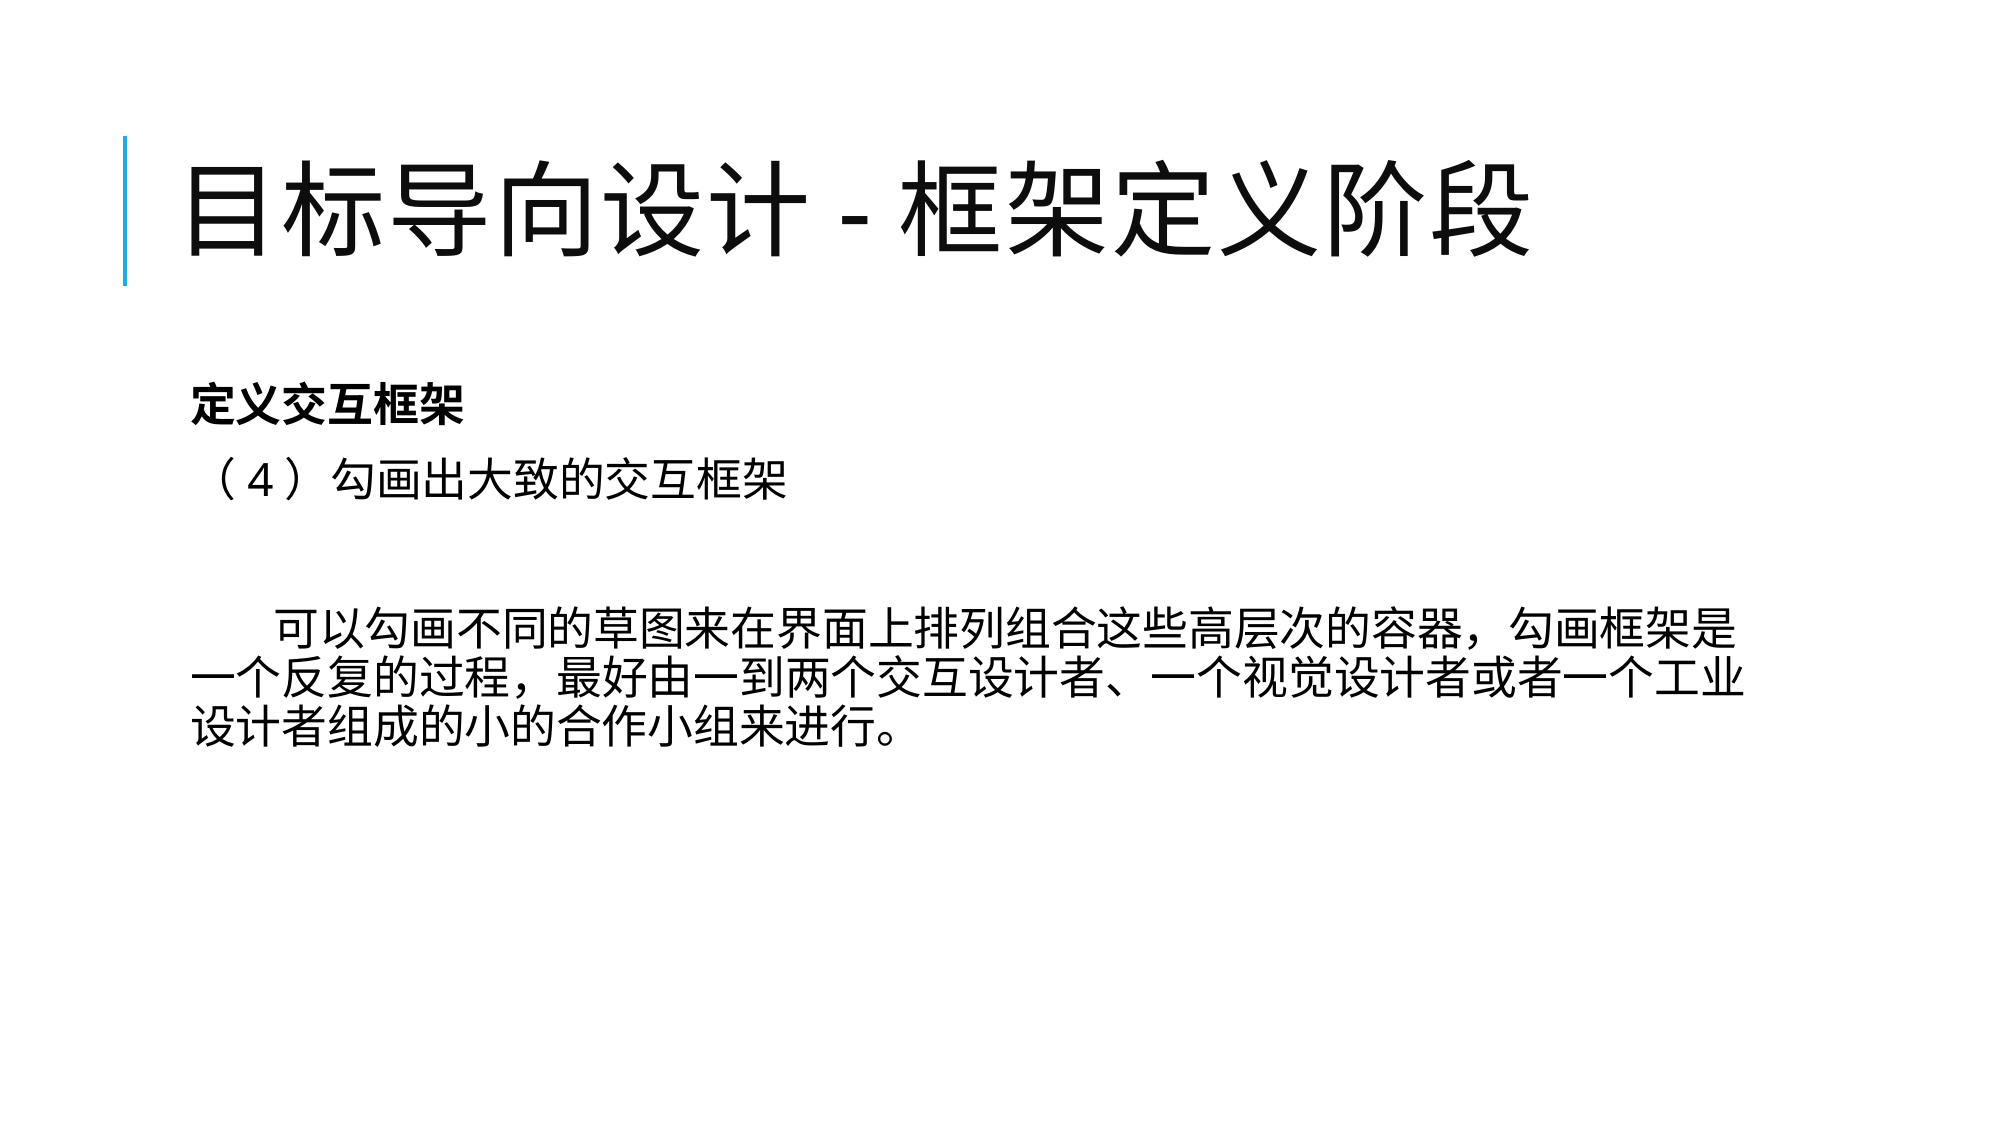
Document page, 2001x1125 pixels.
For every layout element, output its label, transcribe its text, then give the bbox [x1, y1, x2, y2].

list 定义交互框架 （4）勾画出大致的交互框架 可以勾画不同的草图来在界面上排列组合这些高层次的容器，勾画框架是一个反复的过程，最好由一到两个交互设计者、一个视觉设计者或者一个工业设计者组成的小的合作小组来进行。 [167, 374, 1763, 1036]
title 目标导向设计-框架定义阶段 [167, 95, 1763, 343]
